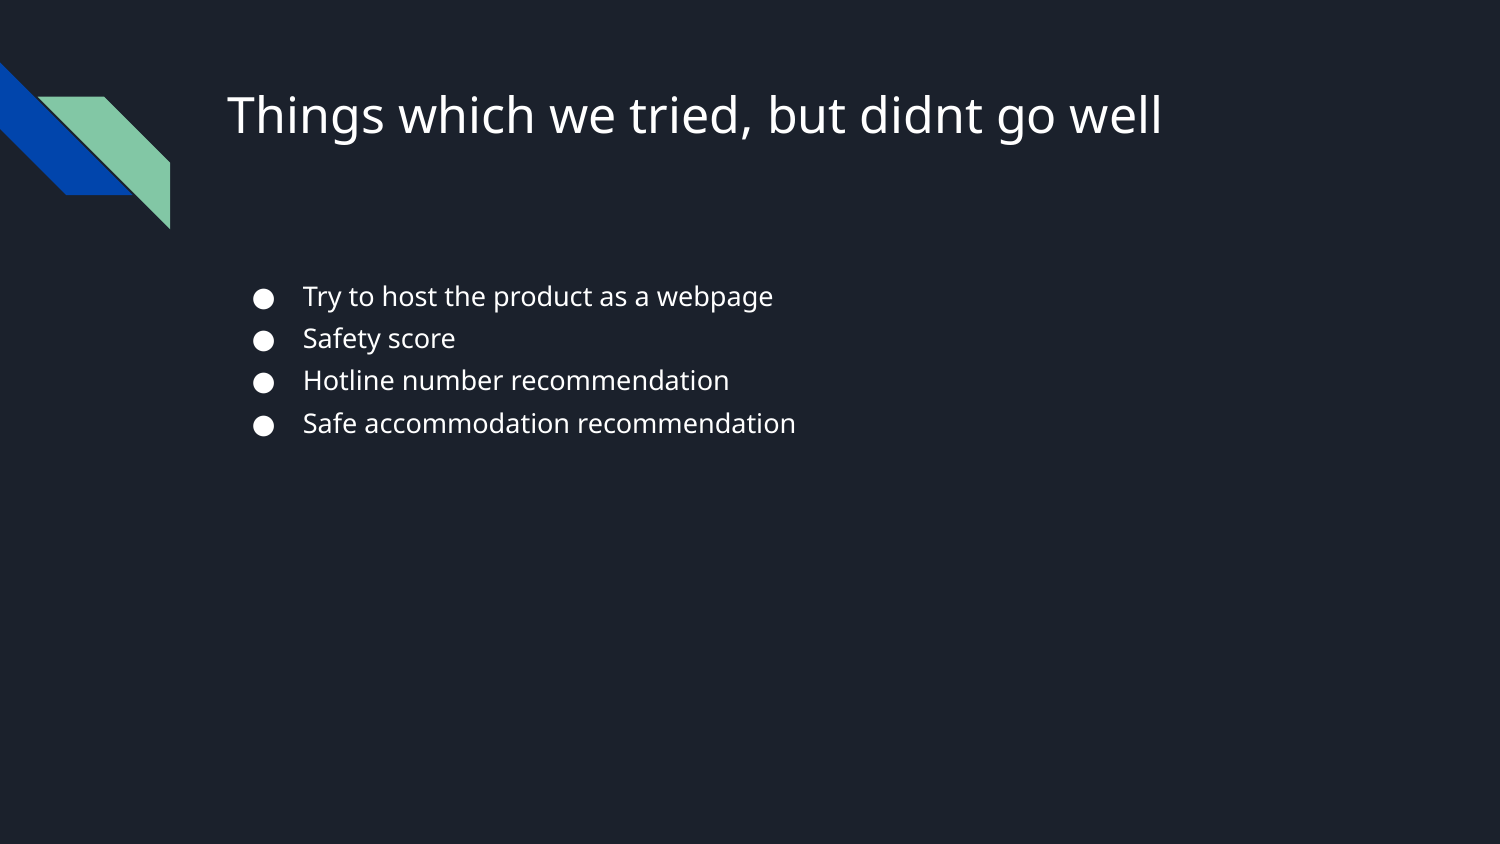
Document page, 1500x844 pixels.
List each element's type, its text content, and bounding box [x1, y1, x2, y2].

list Try to host the product as a webpage Safety score Hotline number recommendation Safe accommodation recommendation [212, 257, 1368, 735]
title Things which we tried, but didnt go well [212, 64, 1368, 215]
